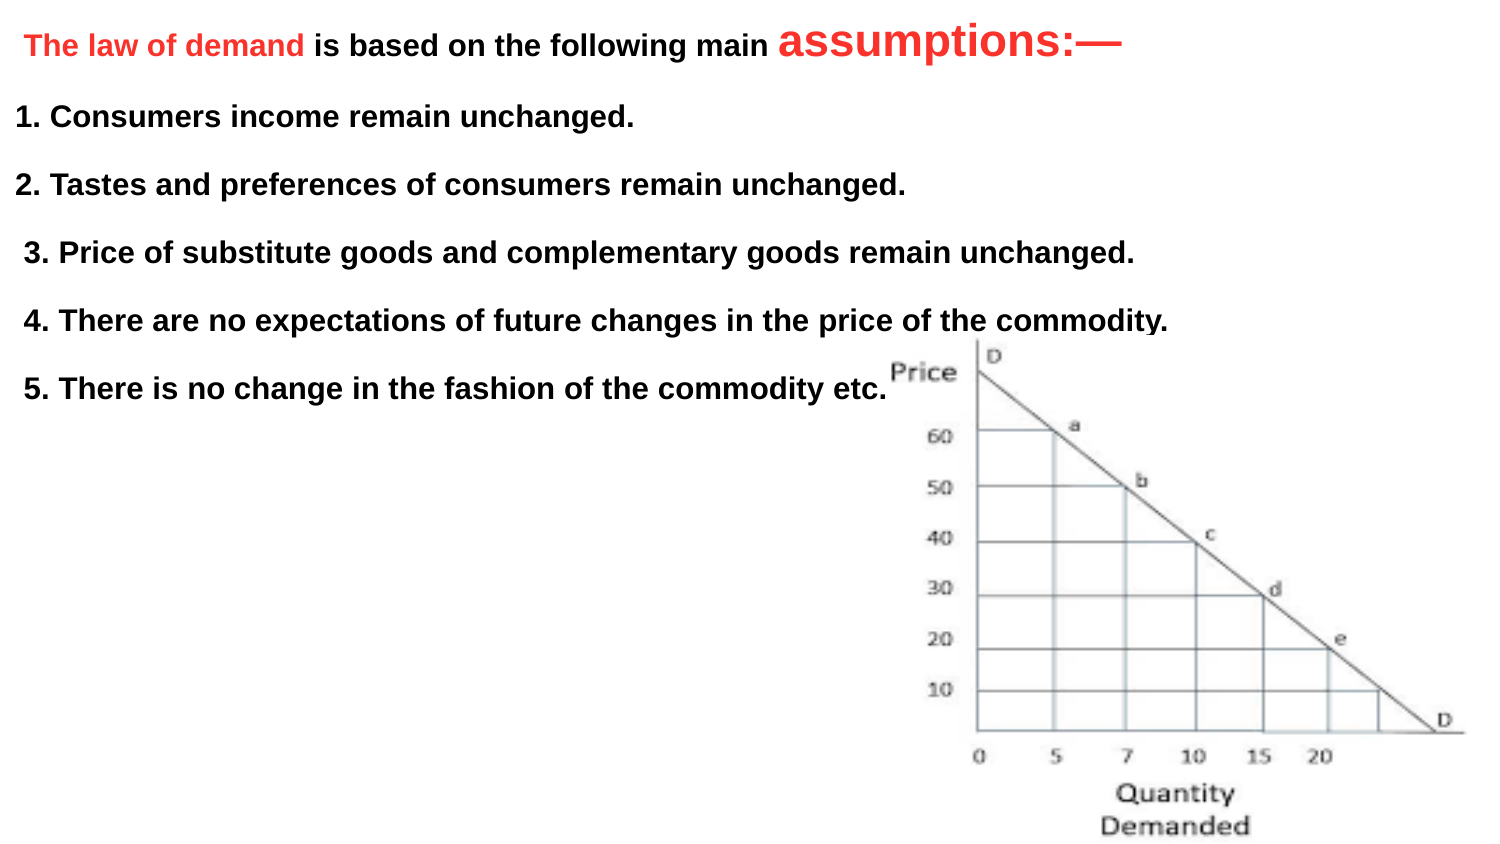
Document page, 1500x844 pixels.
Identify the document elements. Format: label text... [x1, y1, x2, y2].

picture [889, 334, 1476, 844]
list The law of demand is based on the following main assumptions:— 1. Consumers income remain unchanged. 2. Tastes and preferences of consumers remain unchanged. 3. Price of substitute goods and complementary goods remain unchanged. 4. There are no expectations of future changes in the price of the commodity. 5. There is no change in the fashion of the commodity etc. [0, 0, 1489, 832]
